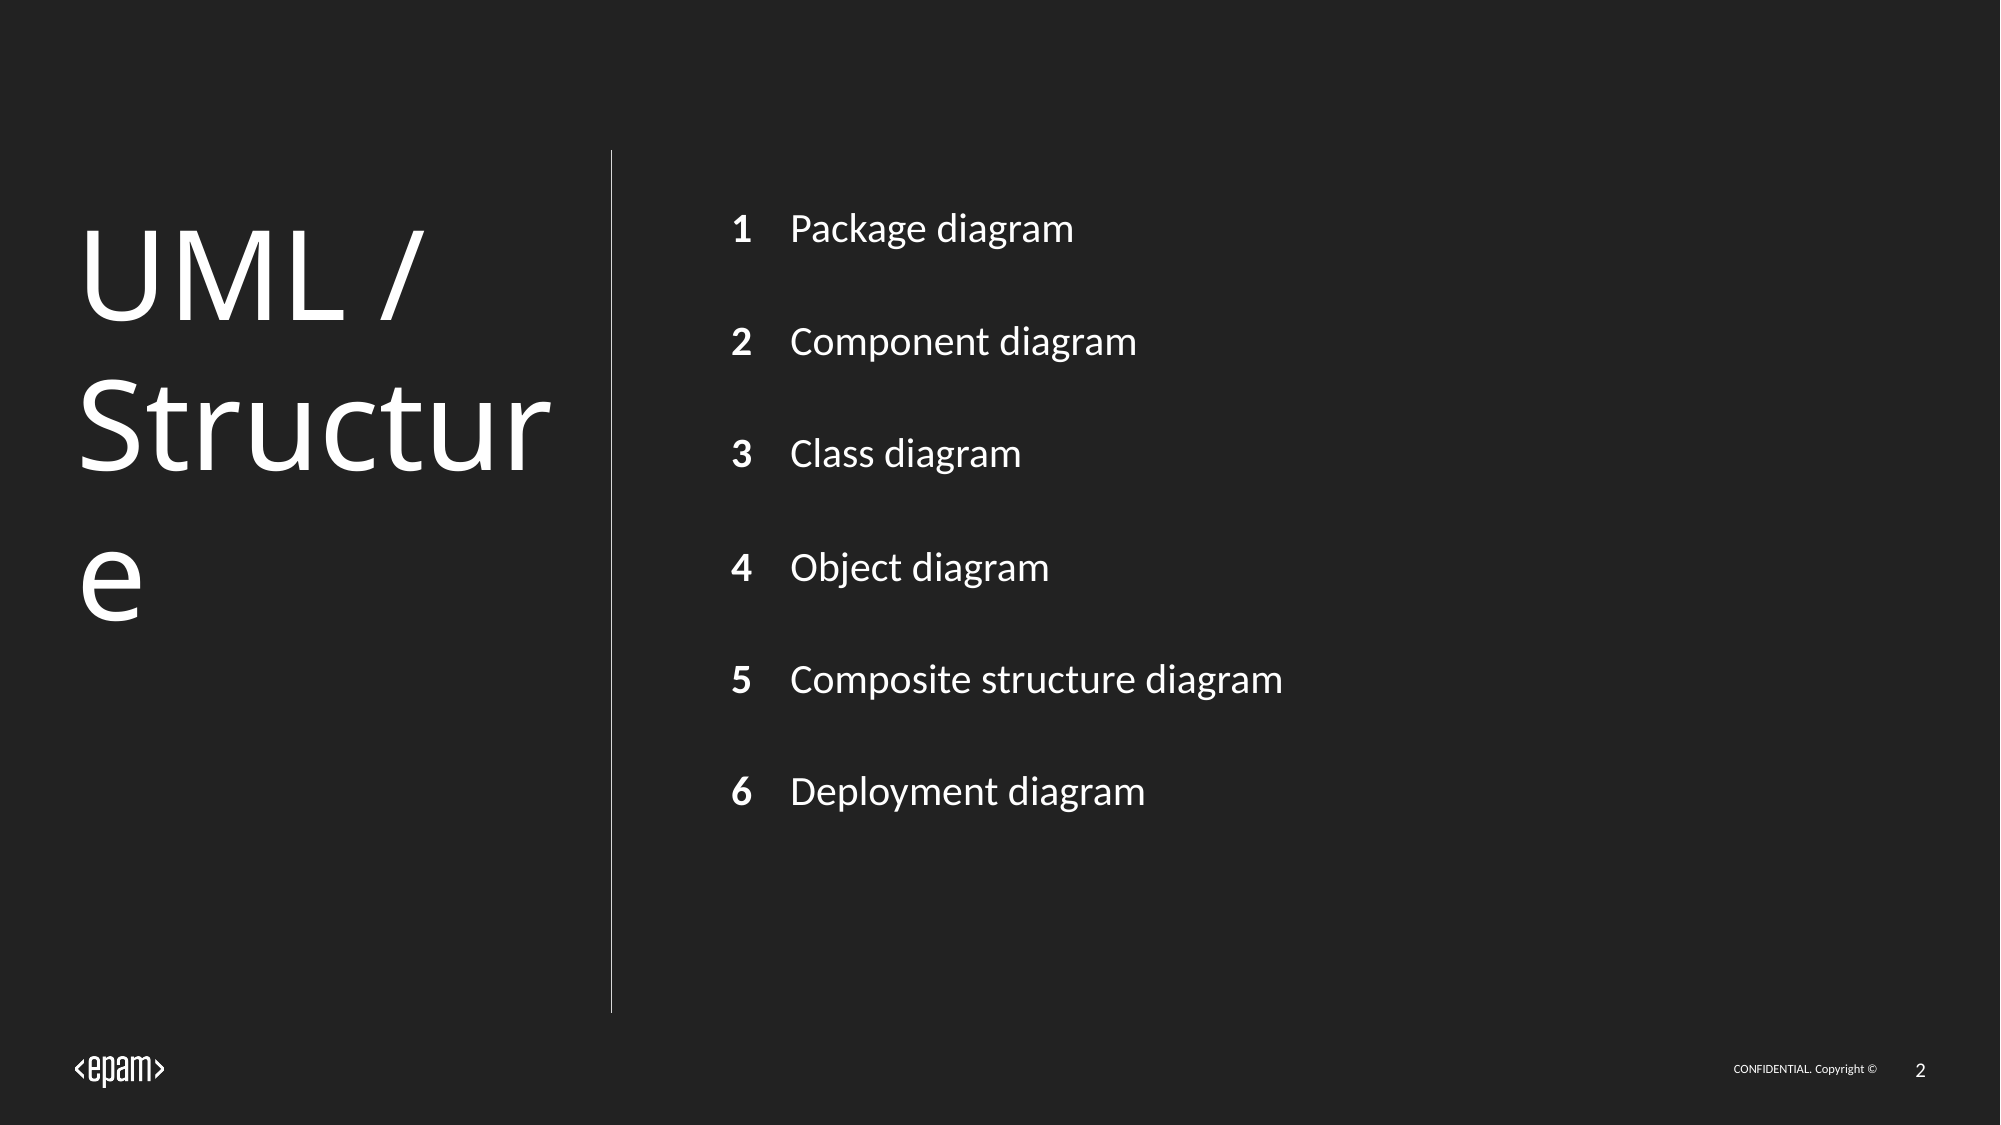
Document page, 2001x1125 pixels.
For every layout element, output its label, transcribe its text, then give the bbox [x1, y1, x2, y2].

list Composite structure diagram [790, 646, 1538, 700]
list Deployment diagram [790, 758, 1538, 812]
list Package diagram [790, 195, 1538, 249]
list 6 [670, 758, 753, 812]
list Component diagram [790, 309, 1538, 362]
title UML / Structure [76, 195, 573, 499]
list 1 [670, 195, 753, 249]
list 4 [670, 534, 753, 588]
list Object diagram [790, 534, 1538, 588]
list 2 [670, 309, 753, 362]
list 3 [670, 421, 753, 474]
list 5 [670, 646, 753, 700]
picture [75, 1056, 164, 1088]
list Class diagram [790, 421, 1538, 474]
